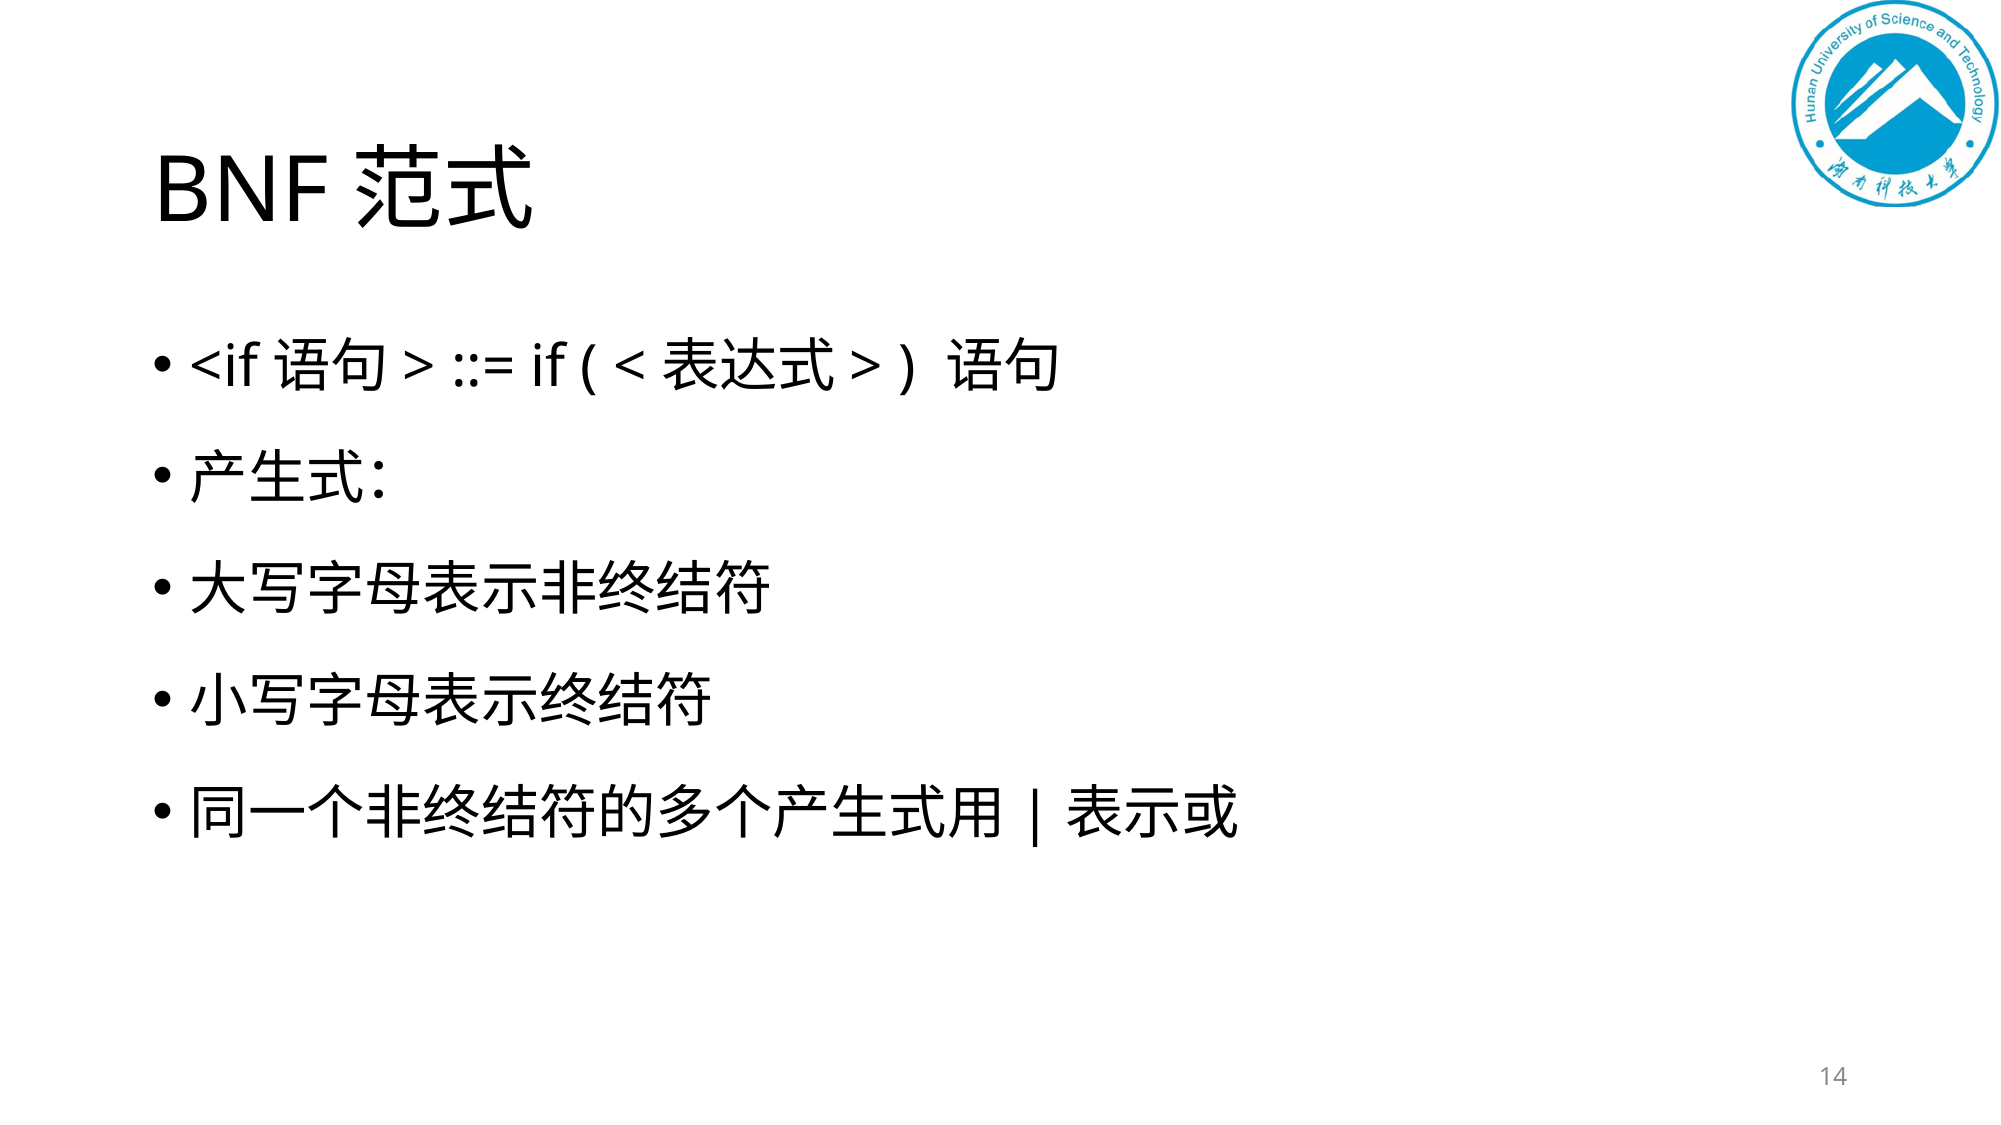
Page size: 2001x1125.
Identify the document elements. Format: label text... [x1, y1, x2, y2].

picture [1788, 0, 1880, 207]
slide_number 14 [1412, 1042, 1863, 1103]
picture [1910, 0, 2000, 207]
picture [1796, 4, 1994, 204]
title BNF范式 [137, 59, 1863, 278]
